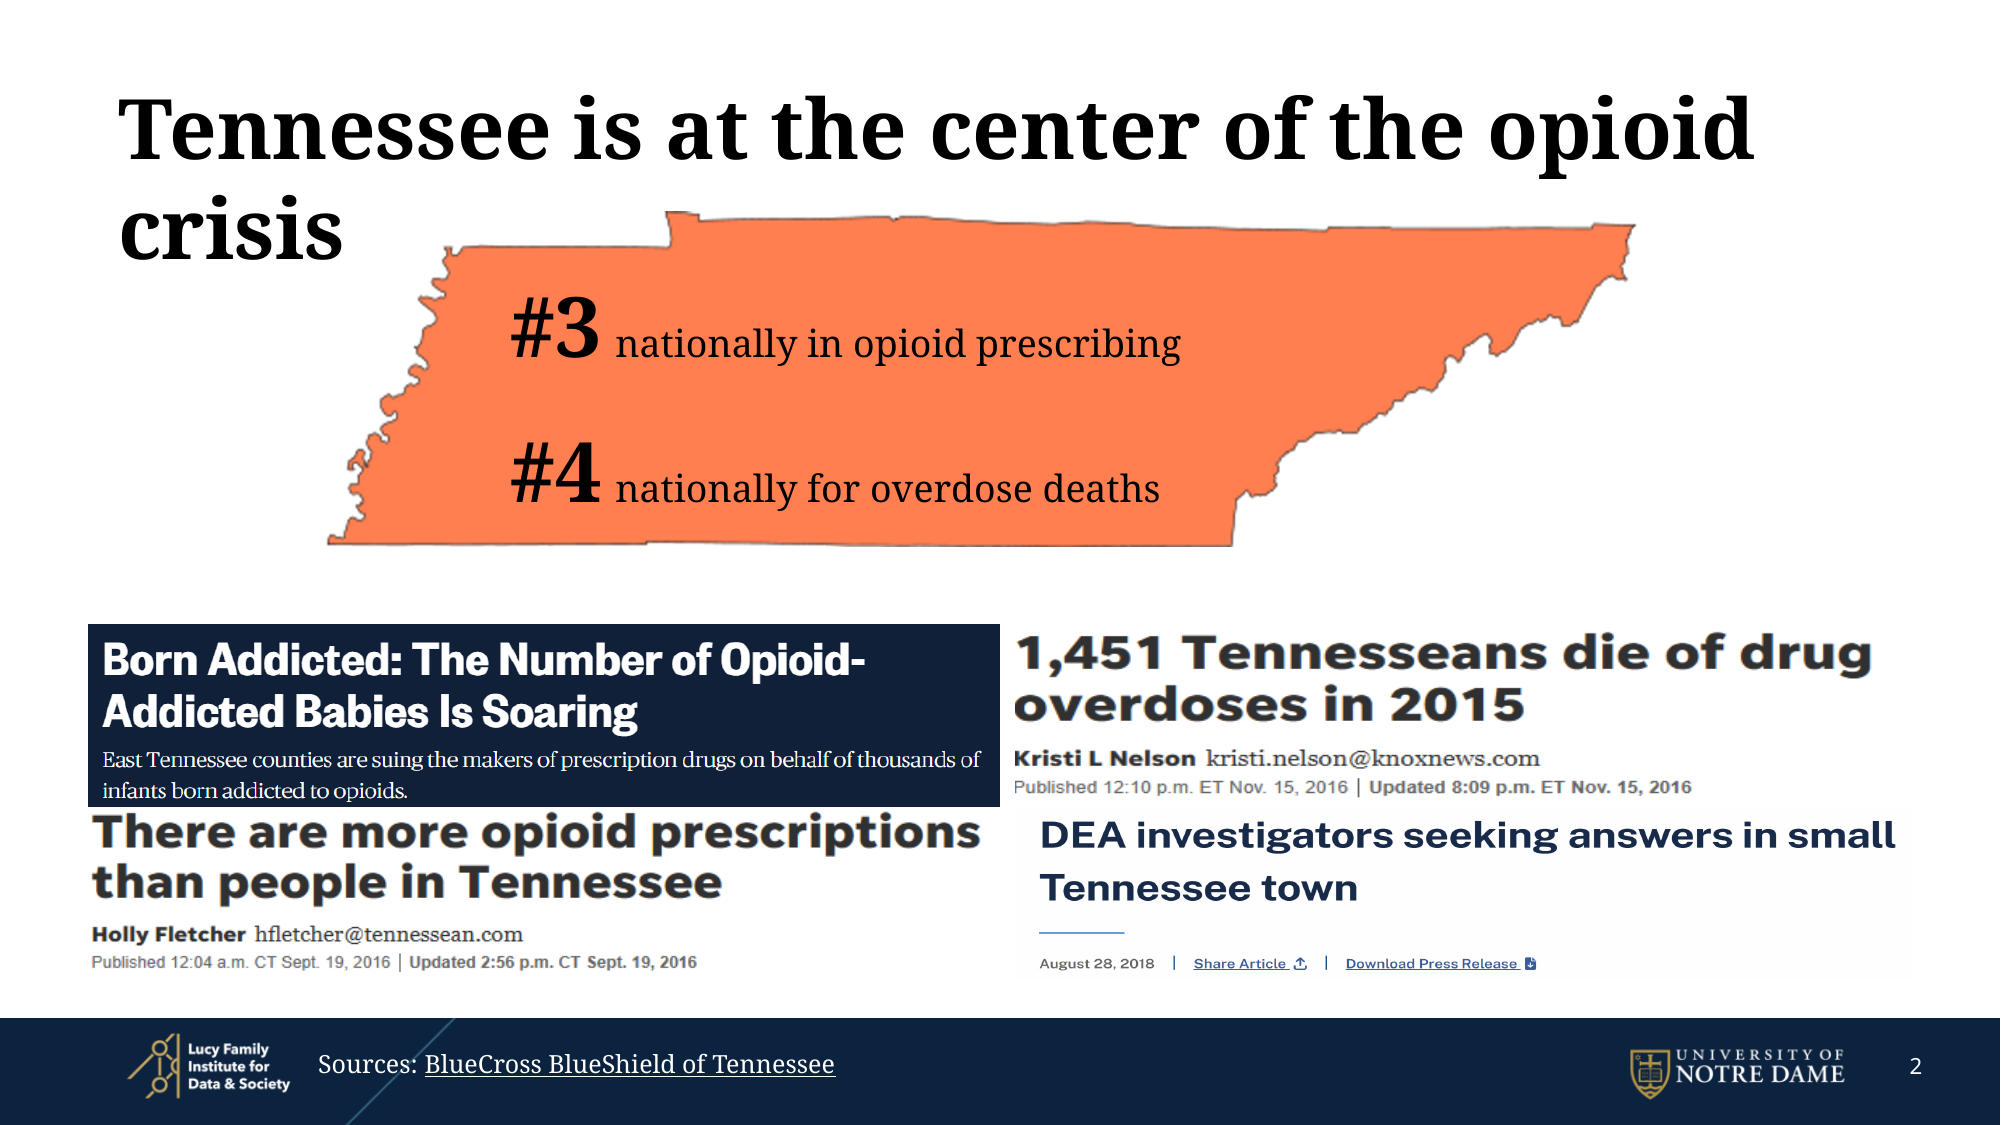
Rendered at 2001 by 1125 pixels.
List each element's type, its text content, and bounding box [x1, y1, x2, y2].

picture [88, 624, 1001, 980]
picture [0, 1018, 2000, 1125]
picture [1015, 624, 1912, 980]
text_box Tennessee is at the center of the opioid crisis [118, 75, 1894, 175]
picture [175, 211, 1786, 547]
